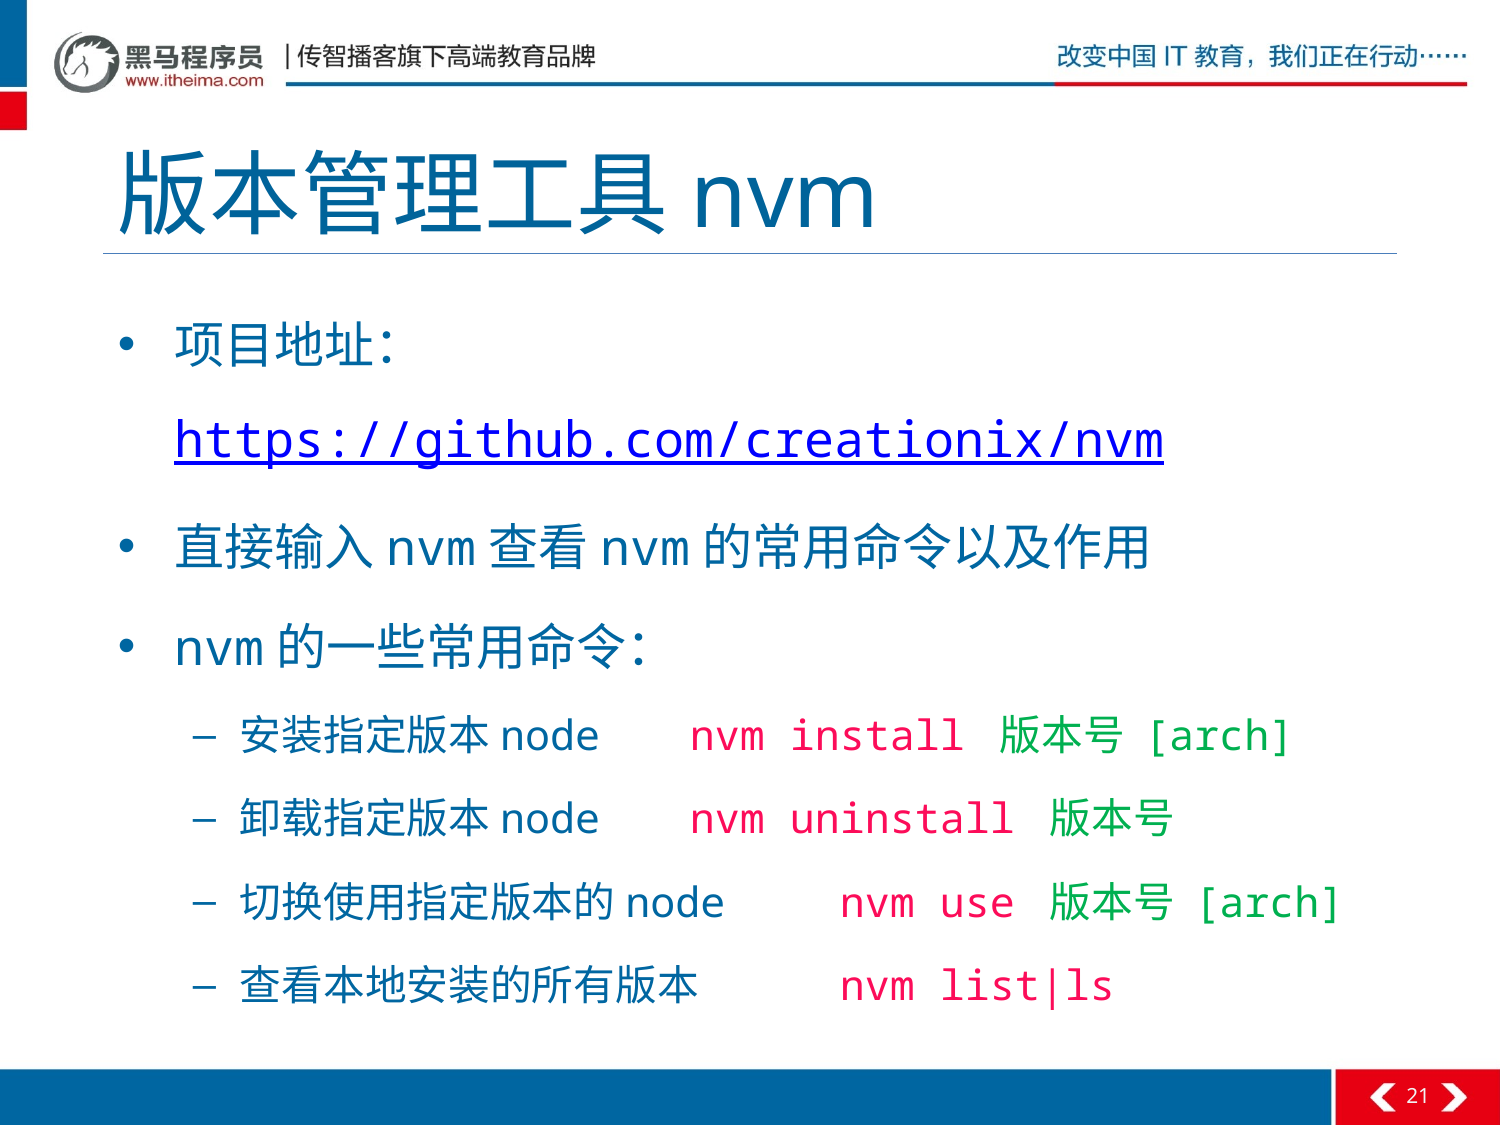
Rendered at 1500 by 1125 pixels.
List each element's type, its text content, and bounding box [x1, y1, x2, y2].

title 版本管理工具nvm [103, 95, 1397, 254]
picture [0, 0, 1500, 1125]
slide_number 21 [1336, 1070, 1500, 1124]
list 项目地址：https://github.com/creationix/nvm 直接输入nvm查看nvm的常用命令以及作用 nvm的一些常用命令： 安装指定版本node nvm install 版本号 [arch] 卸载指定版本node nvm uninstall 版本号 切换使用指定版本的node nvm use 版本号 [arch] 查看本地安装的所有版本 nvm list|ls [103, 275, 1397, 1040]
